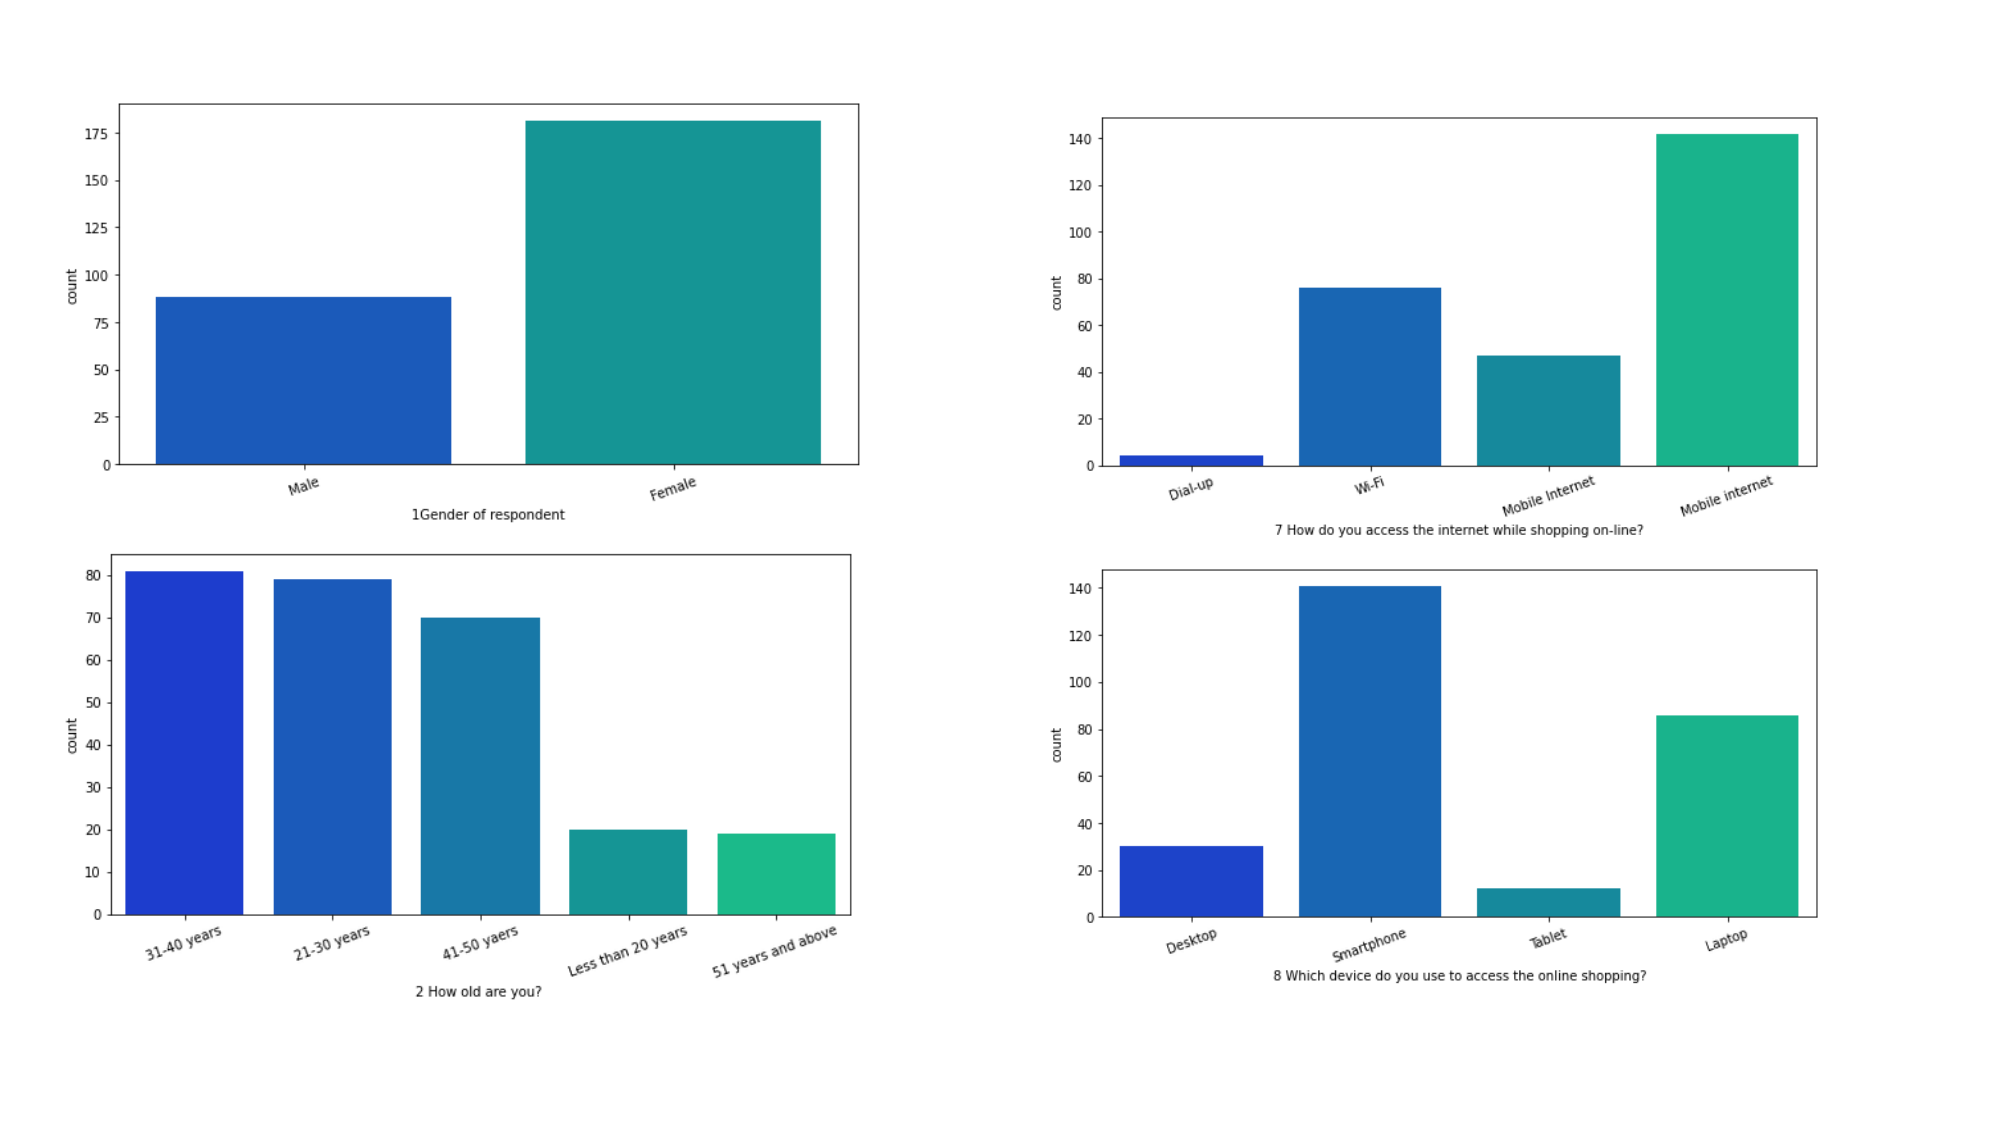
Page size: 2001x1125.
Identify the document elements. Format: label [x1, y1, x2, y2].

list [1029, 97, 1860, 996]
list [50, 97, 890, 1014]
